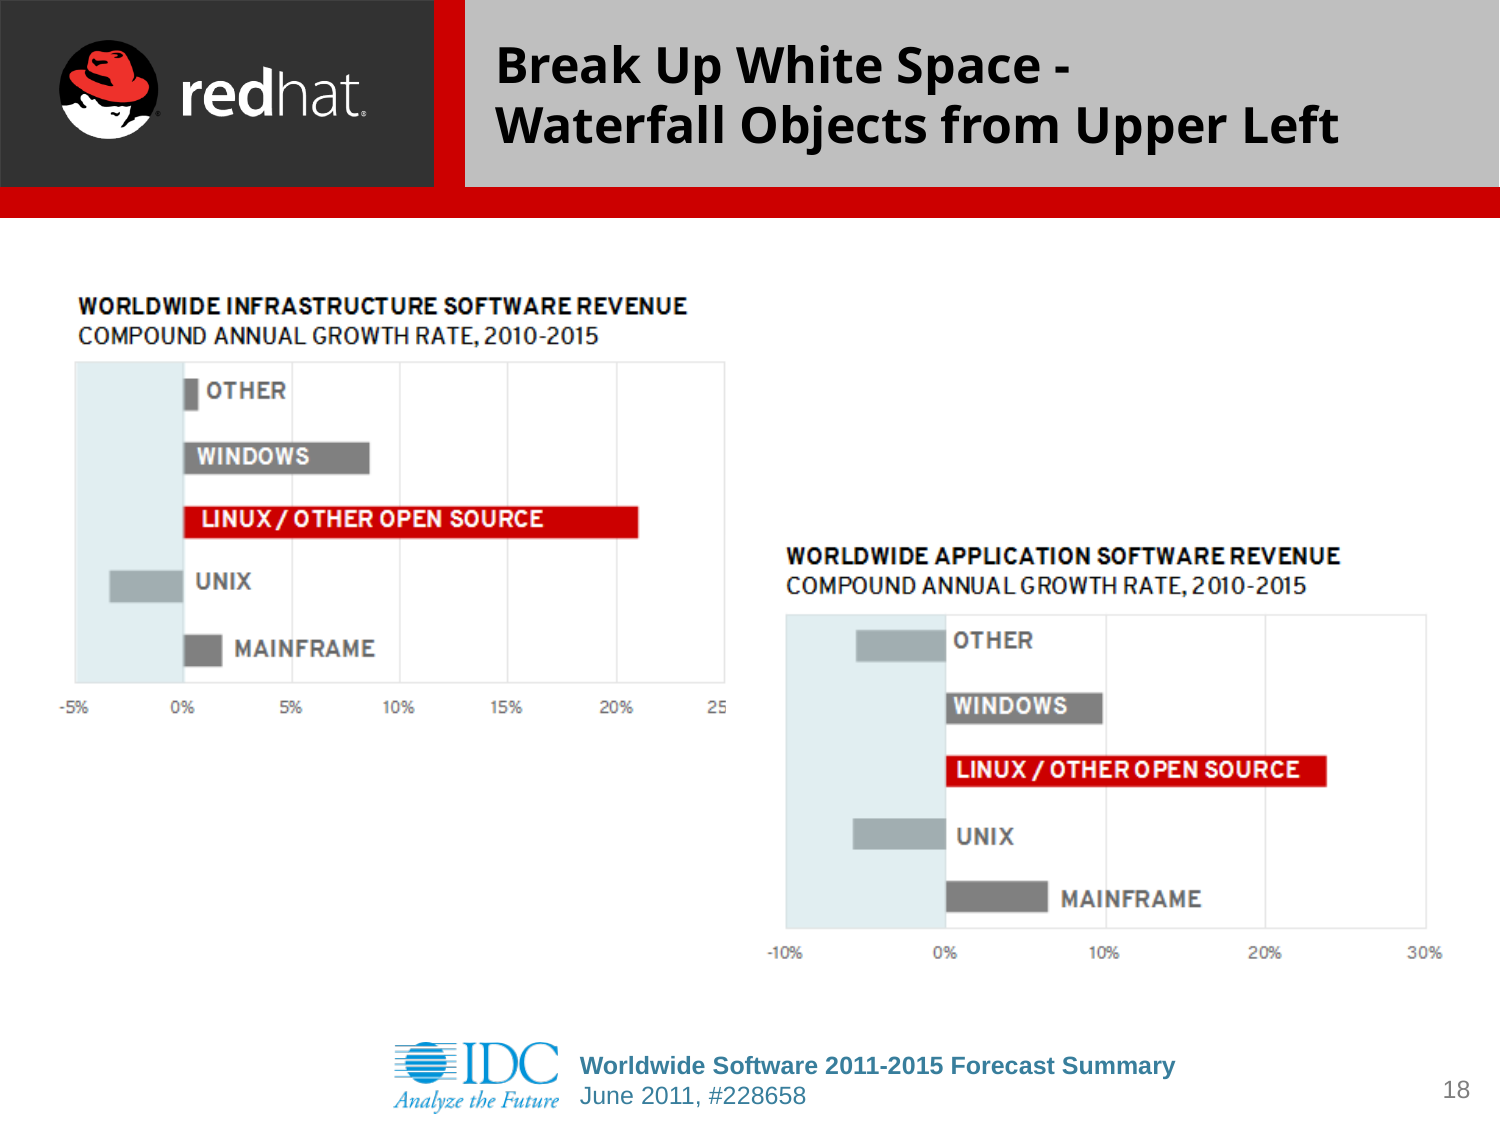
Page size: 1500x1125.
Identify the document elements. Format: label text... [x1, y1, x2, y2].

picture [37, 37, 388, 143]
slide_number 18 [1317, 1066, 1486, 1112]
title Break Up White Space - Waterfall Objects from Upper Left [465, 0, 1500, 188]
picture [16, 285, 1475, 1001]
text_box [393, 1042, 1116, 1114]
